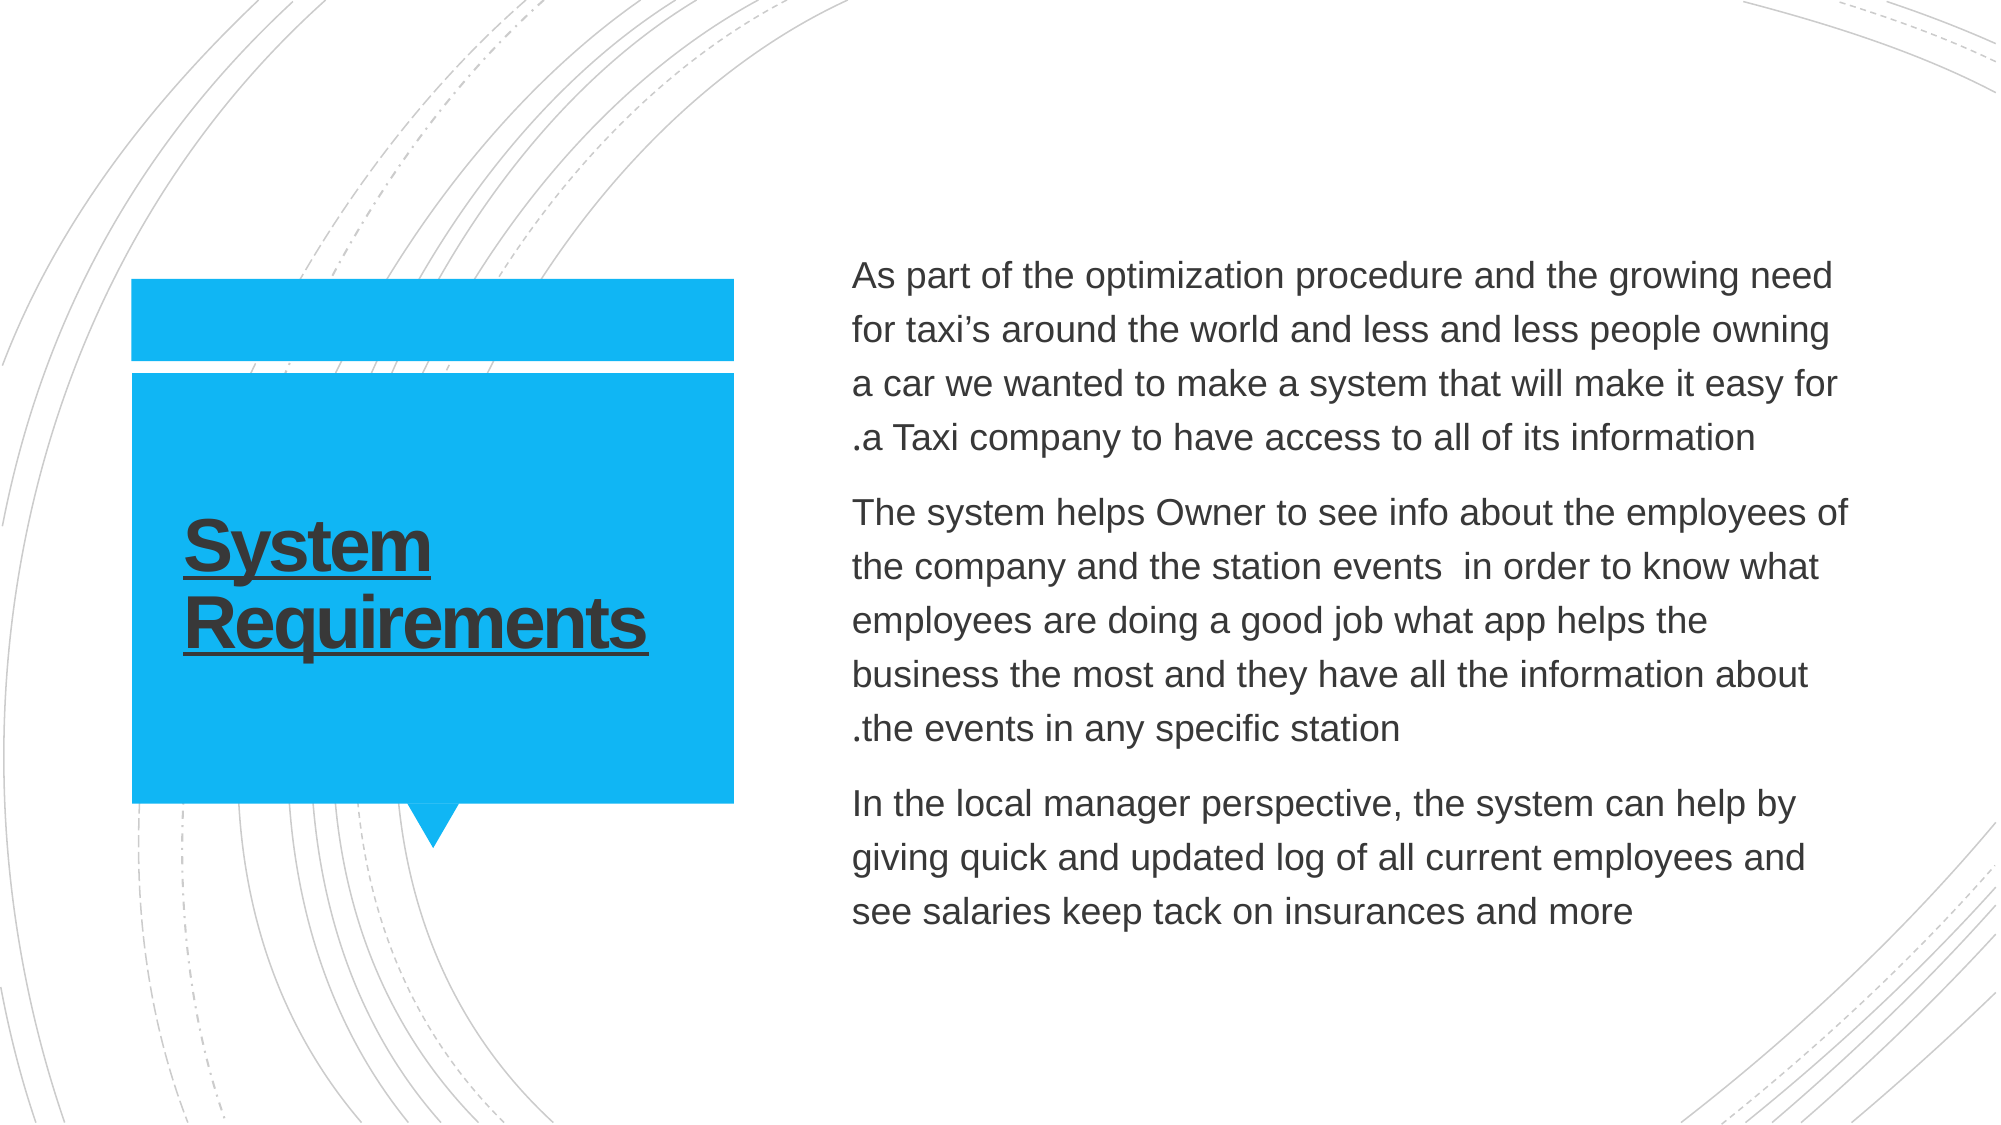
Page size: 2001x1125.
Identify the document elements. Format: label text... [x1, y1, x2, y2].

list As part of the optimization procedure and the growing need for taxi’s around the world and less and less people owning a car we wanted to make a system that will make it easy for a Taxi company to have access to all of its information. The system helps Owner to see info about the employees of the company and the station events in order to know what employees are doing a good job what app helps the business the most and they have all the information about the events in any specific station. In the local manager perspective, the system can help by giving quick and updated log of all current employees and see salaries keep tack on insurances and more [836, 156, 1868, 1018]
title System Requirements [145, 385, 720, 789]
